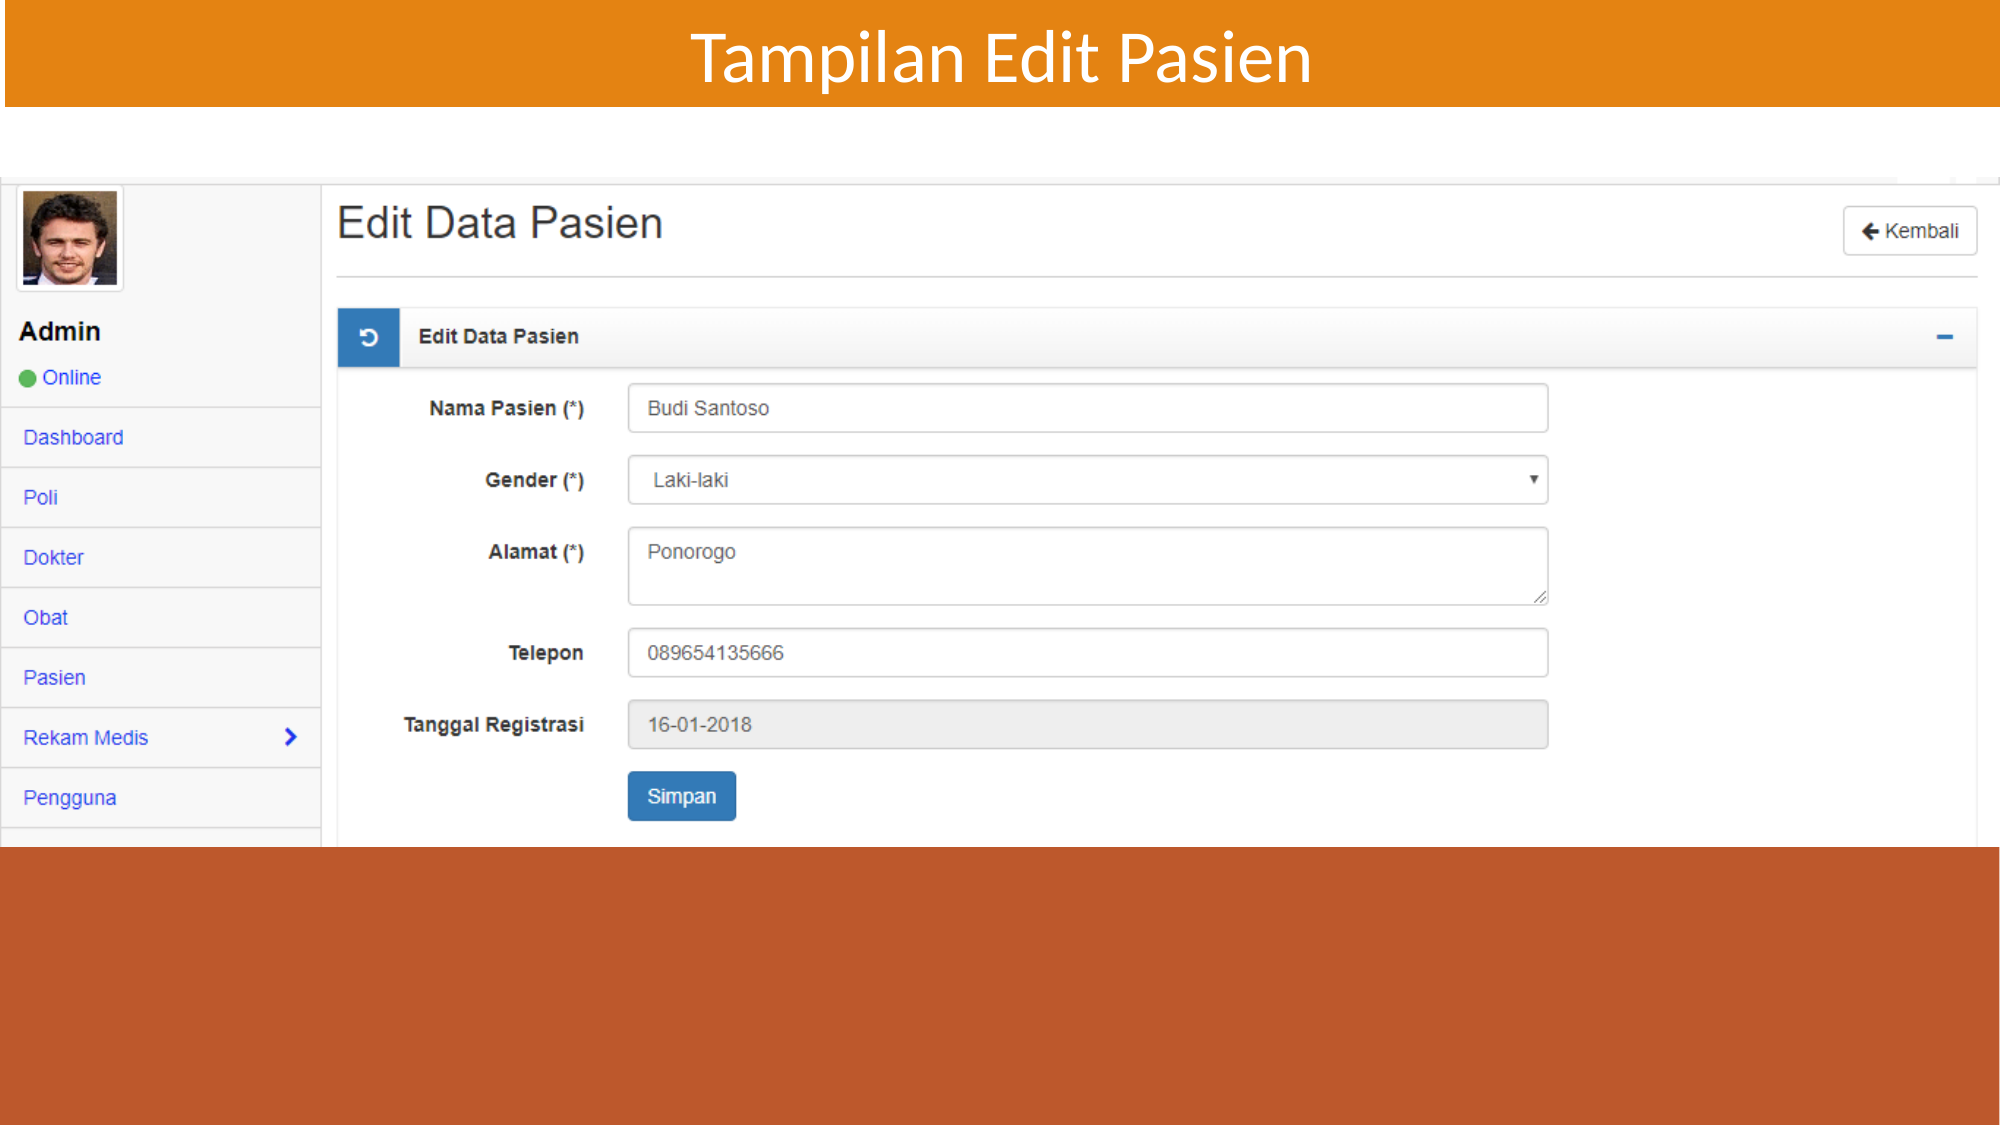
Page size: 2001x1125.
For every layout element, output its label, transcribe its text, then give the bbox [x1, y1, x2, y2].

picture [0, 177, 2000, 848]
text_box Tampilan Edit Pasien [0, 0, 2000, 111]
